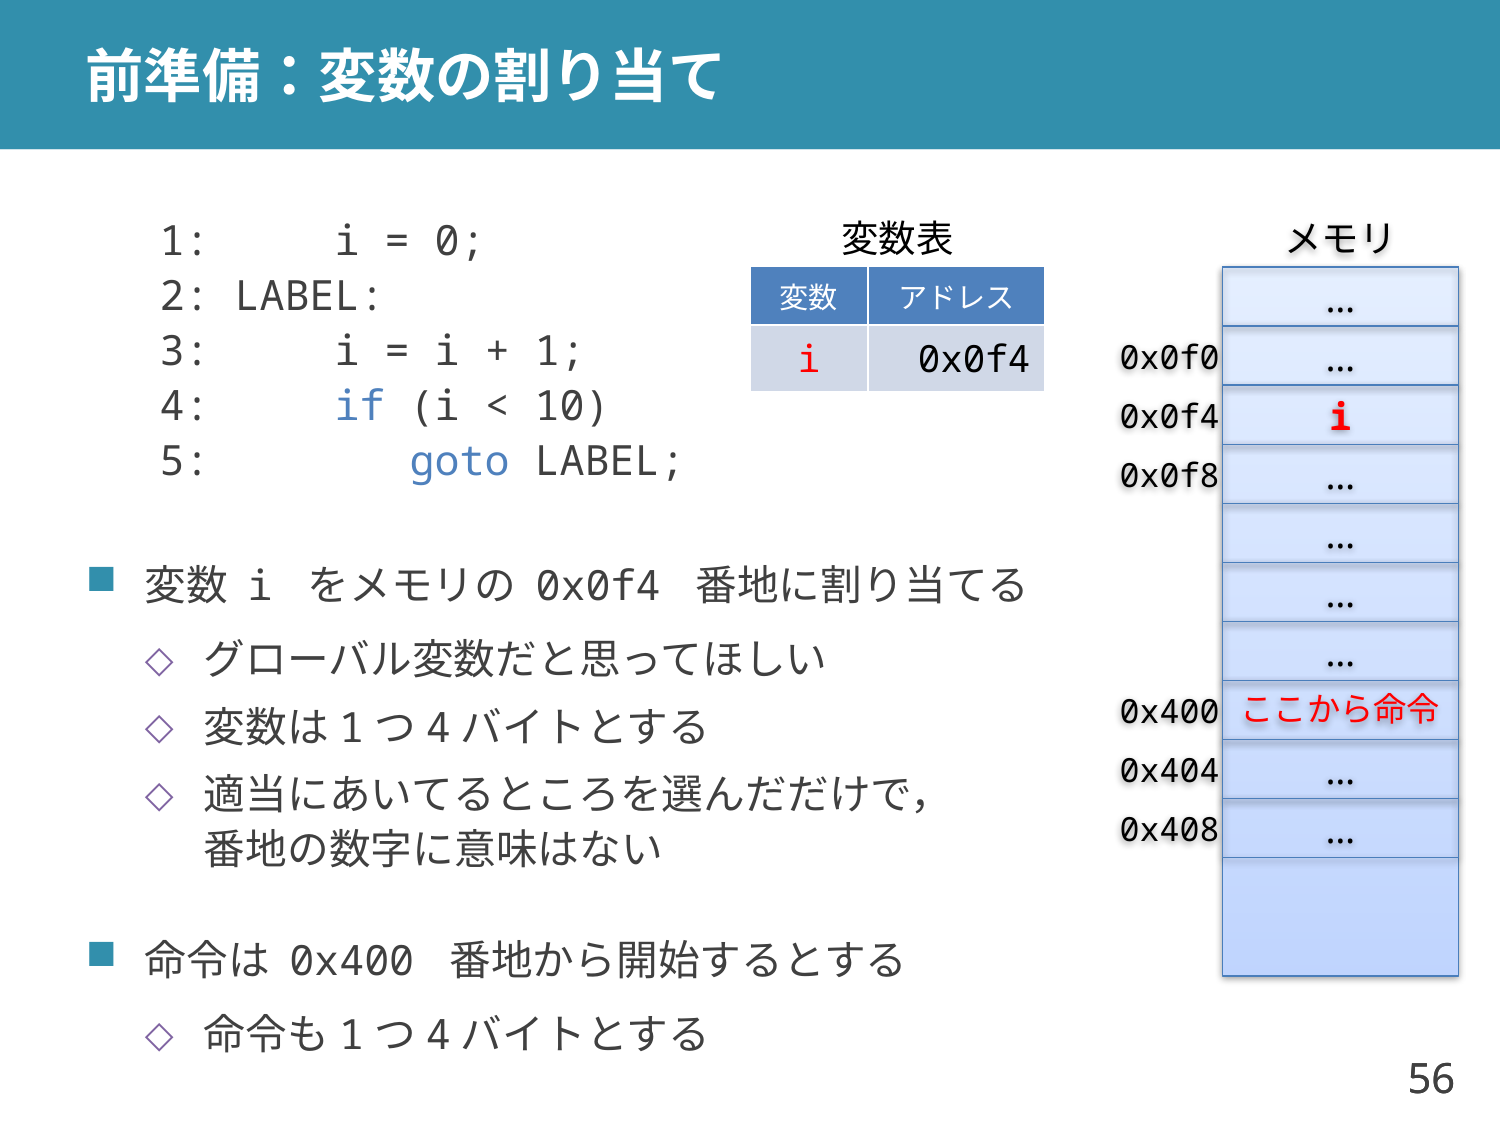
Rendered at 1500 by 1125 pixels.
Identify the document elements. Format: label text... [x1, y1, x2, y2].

text_box 0x0f4 [1104, 393, 1217, 445]
text_box … [1224, 739, 1459, 797]
text_box … [1222, 503, 1459, 561]
text_box 0x404 [1104, 739, 1223, 796]
text_box … [1224, 798, 1459, 858]
text_box … [1223, 325, 1459, 386]
text_box … [1222, 562, 1459, 620]
text_box … [1222, 621, 1459, 679]
text_box … [1222, 444, 1459, 502]
title 前準備：変数の割り当て [70, 0, 1500, 150]
table_header アドレス [869, 267, 1044, 324]
list 変数 i をメモリの 0x0f4 番地に割り当てる グローバル変数だと思ってほしい 変数は1つ4バイトとする 適当にあいてるところを選んだだけで， 番地の数字に意味はない 命令は 0x400 番地から開始するとする 命令も1つ4バイトとする [70, 665, 1076, 947]
text_box 0x400 [1104, 680, 1223, 737]
table_header 変数 [751, 267, 867, 324]
text_box … [1222, 266, 1459, 325]
text_box 0x0f0 [1104, 325, 1223, 386]
text_box i [1222, 393, 1459, 443]
text_box 0x408 [1104, 798, 1223, 858]
table_cell i [751, 326, 867, 391]
text_box ここから命令 [1224, 680, 1459, 738]
table_cell 0x0f4 [869, 326, 1044, 391]
text_box メモリ [1222, 207, 1459, 266]
text_box [1222, 866, 1459, 977]
text_box 0x0f8 [1104, 452, 1217, 504]
text_box 1: i = 0; 2: LABEL: 3: i = i + 1; 4: if (i < 10) 5: goto LABEL; [144, 222, 750, 470]
text_box 変数表 [750, 207, 1046, 267]
